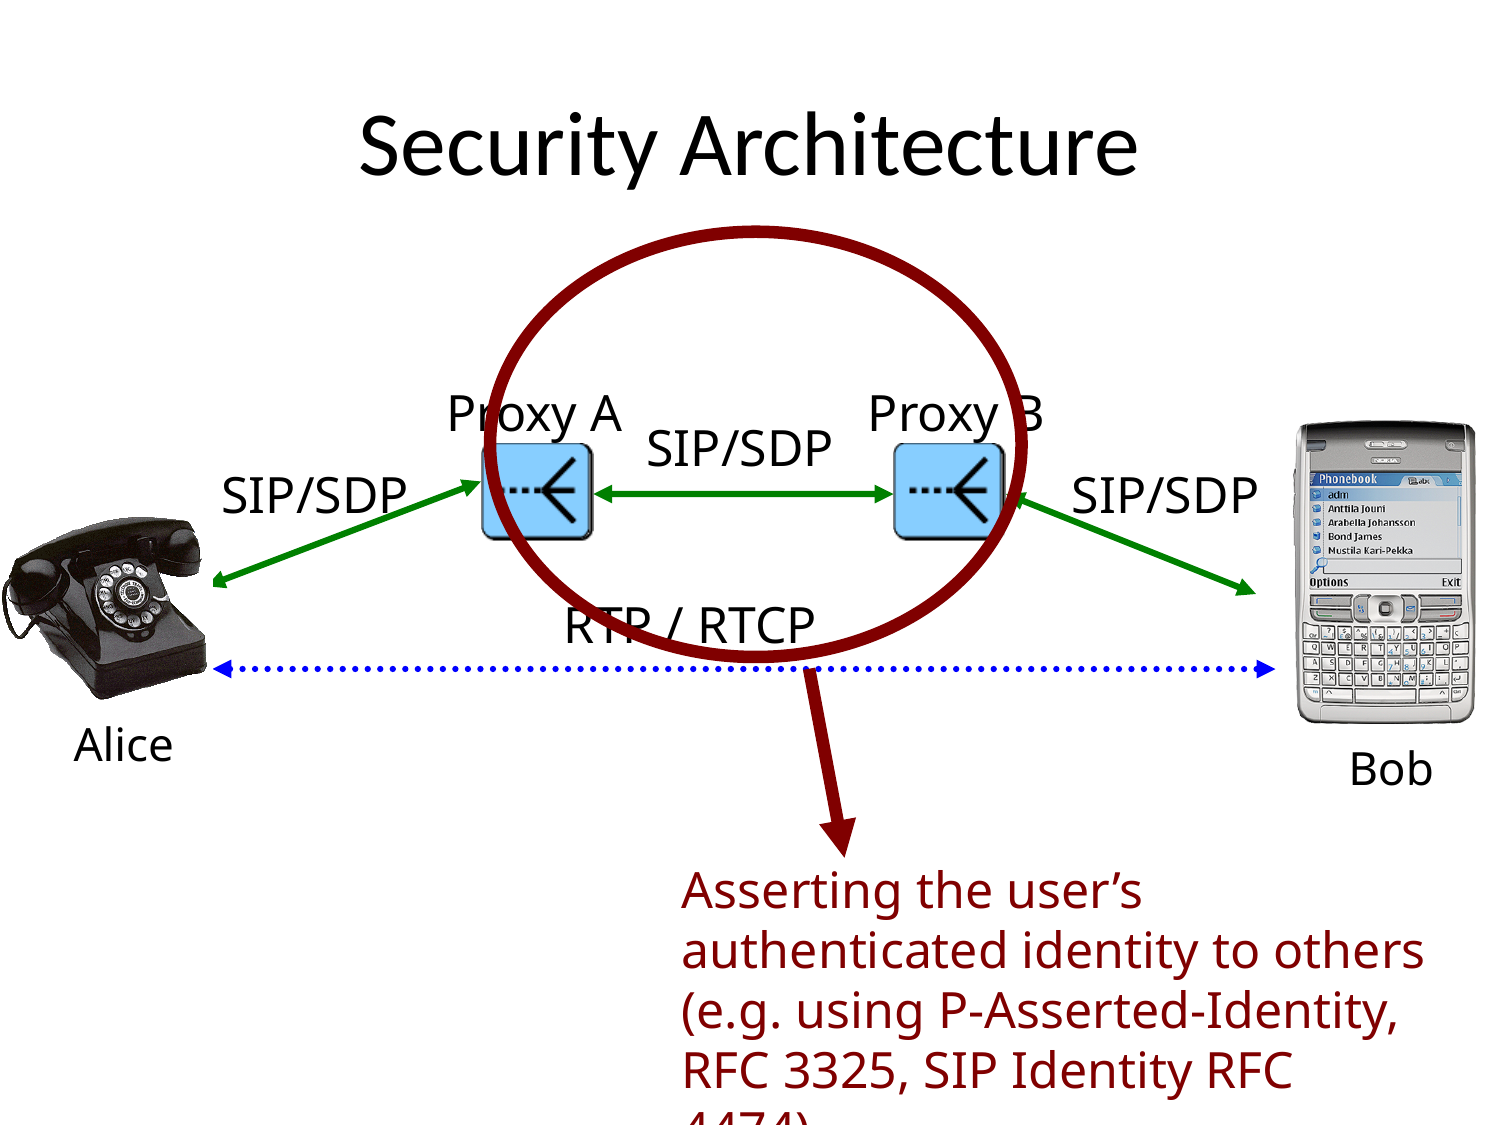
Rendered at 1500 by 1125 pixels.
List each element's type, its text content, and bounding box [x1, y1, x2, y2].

text_box Asserting the user’s authenticated identity to others (e.g. using P-Asserted-Identity, RFC 3325, SIP Identity RFC 4474). [667, 851, 1459, 1125]
text_box [1012, 492, 1057, 515]
picture [893, 443, 1007, 545]
text_box Alice [73, 716, 189, 779]
text_box SIP/SDP [1057, 456, 1282, 531]
text_box [809, 668, 849, 851]
text_box [217, 662, 225, 676]
text_box Bob [1348, 739, 1449, 803]
text_box Proxy B [1007, 373, 1113, 449]
text_box [490, 231, 1022, 657]
text_box [431, 480, 475, 501]
text_box RTP / RTCP [549, 586, 980, 661]
text_box [1261, 662, 1276, 676]
text_box [1098, 531, 1256, 596]
picture [1293, 420, 1477, 725]
text_box Proxy A [377, 373, 505, 449]
picture [0, 515, 213, 703]
picture [480, 443, 594, 545]
text_box SIP/SDP [206, 456, 431, 531]
title Security Architecture [74, 44, 1426, 233]
text_box [217, 531, 352, 588]
